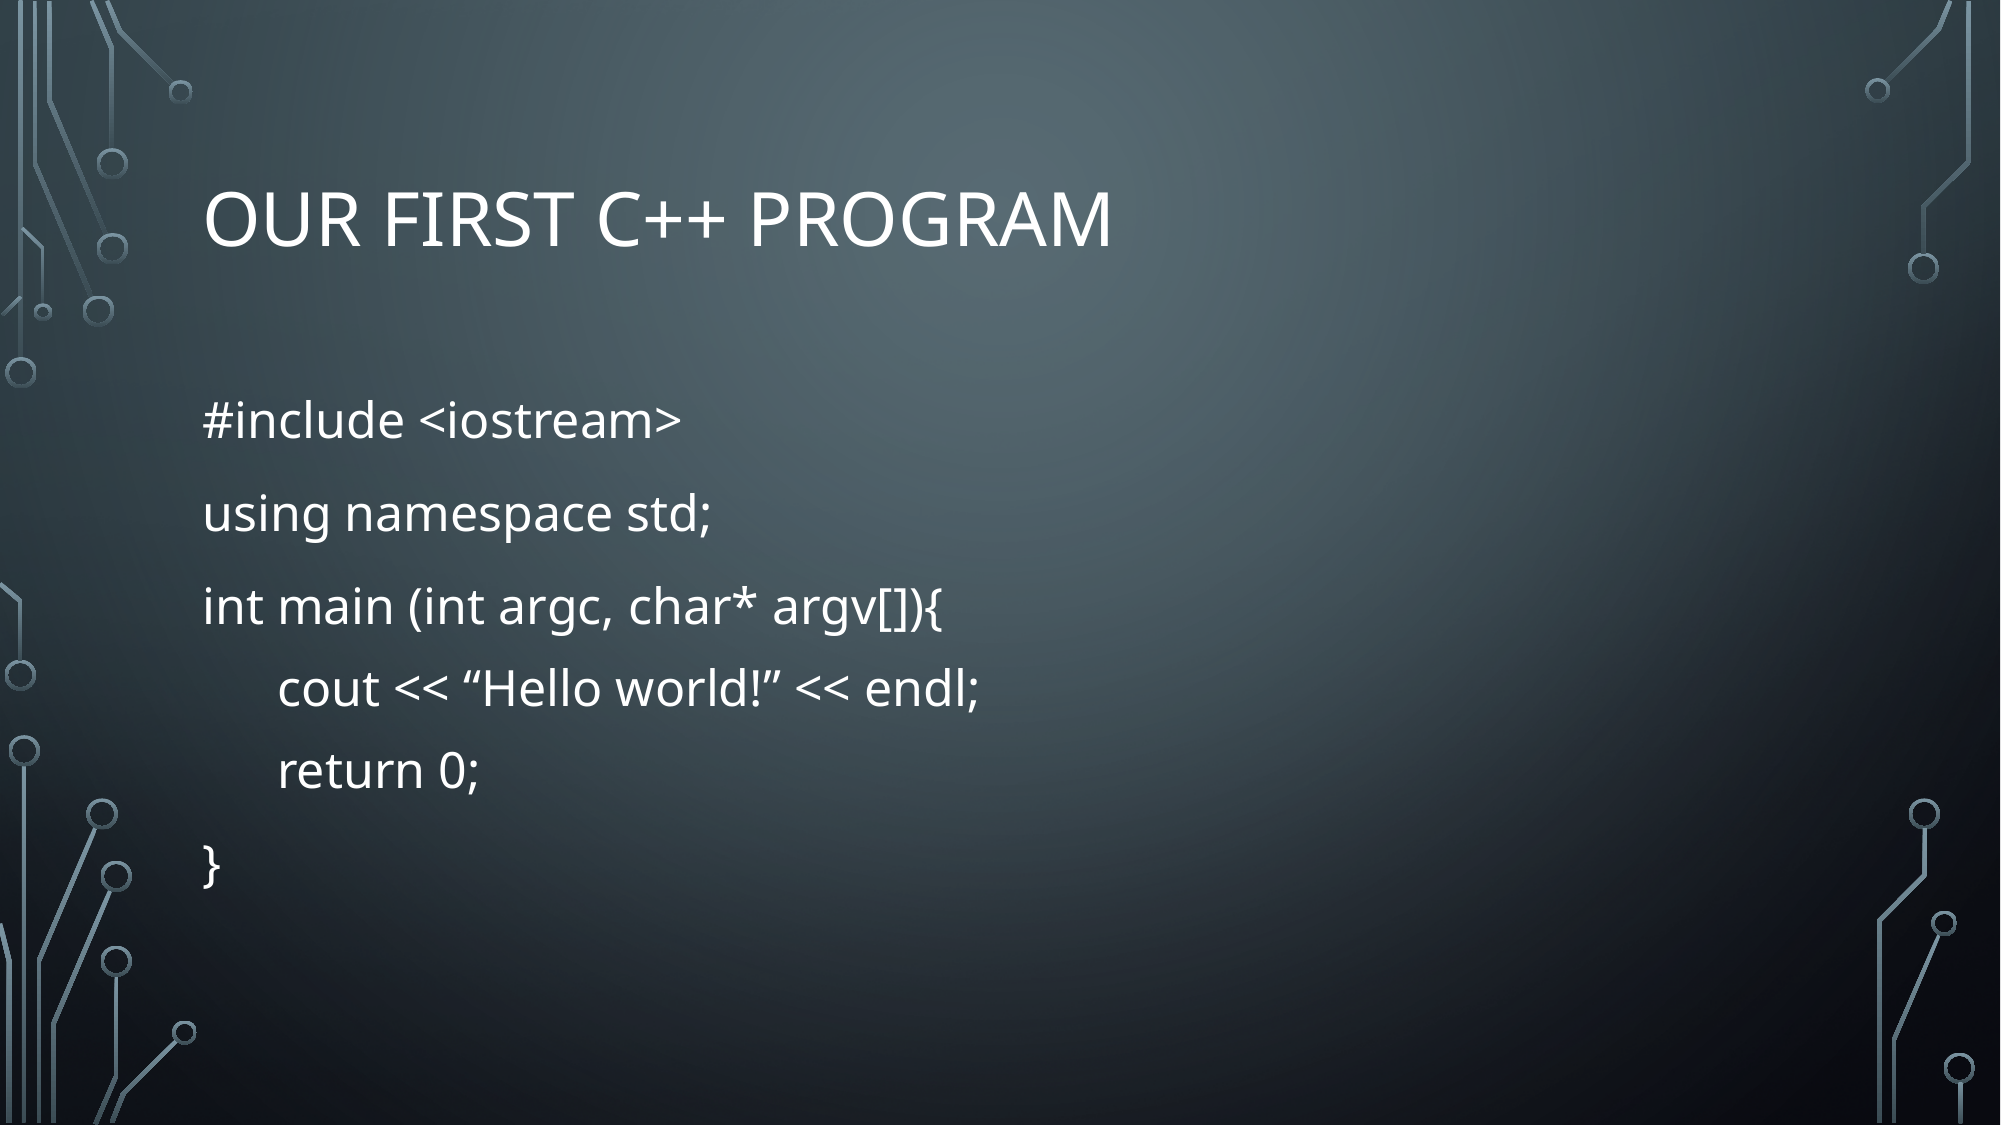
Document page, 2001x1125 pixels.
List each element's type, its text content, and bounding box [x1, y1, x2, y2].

list #include <iostream> using namespace std; int main (int argc, char* argv[]){ cout << “Hello world!” << endl; return 0; } [187, 369, 1813, 950]
title our First C++ Program [187, 101, 1813, 344]
